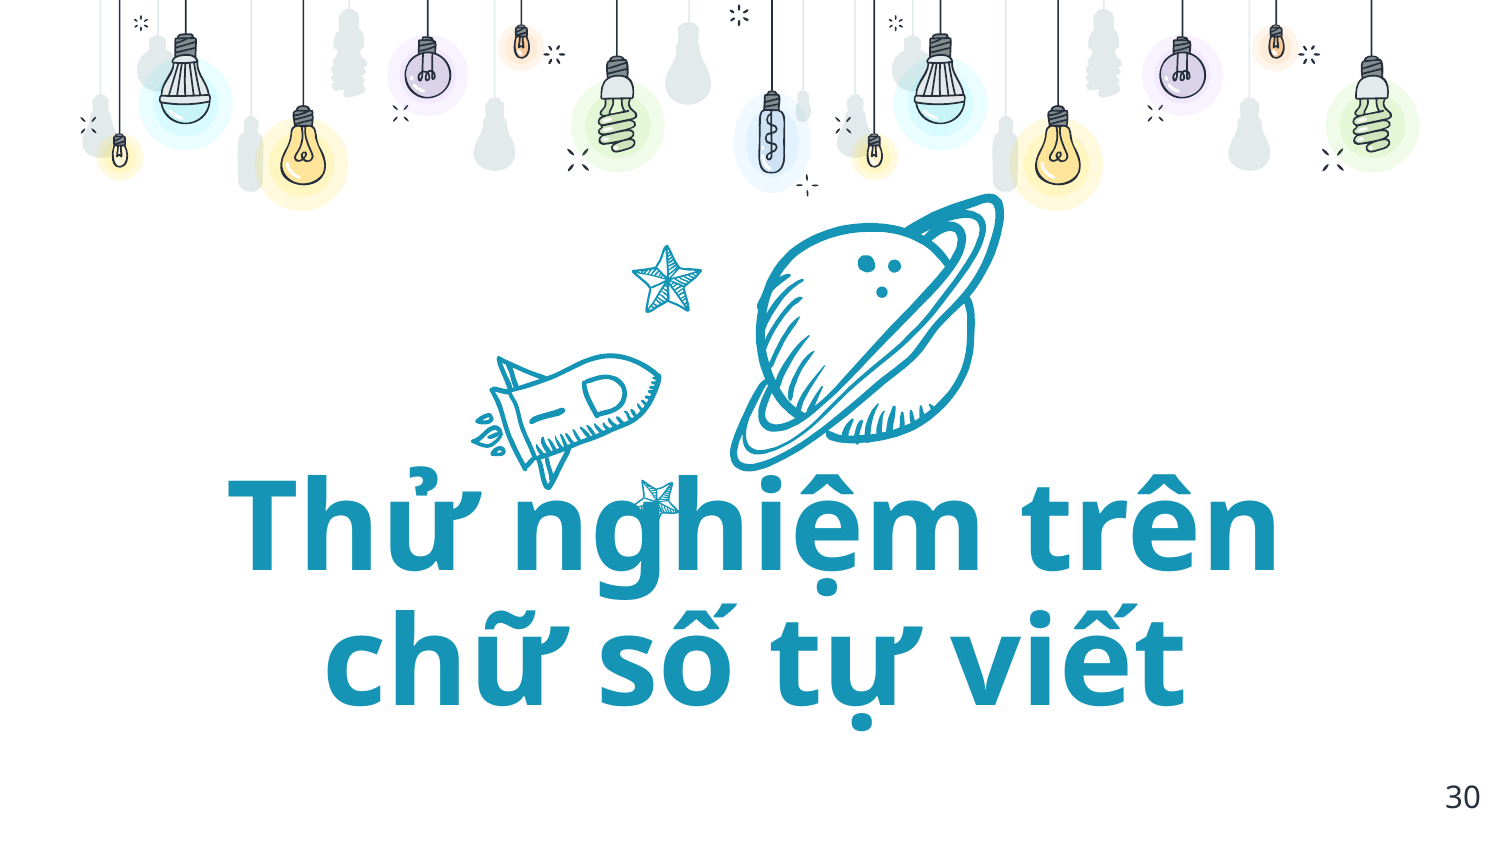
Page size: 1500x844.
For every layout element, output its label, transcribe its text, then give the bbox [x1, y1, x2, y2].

text_box [631, 244, 702, 313]
title Thử nghiệm trên chữ số tự viết [163, 603, 1348, 733]
text_box [475, 413, 494, 425]
text_box [471, 425, 506, 457]
slide_number 30 [1426, 766, 1482, 832]
text_box [629, 479, 680, 529]
text_box [489, 353, 662, 490]
text_box [729, 193, 1004, 472]
